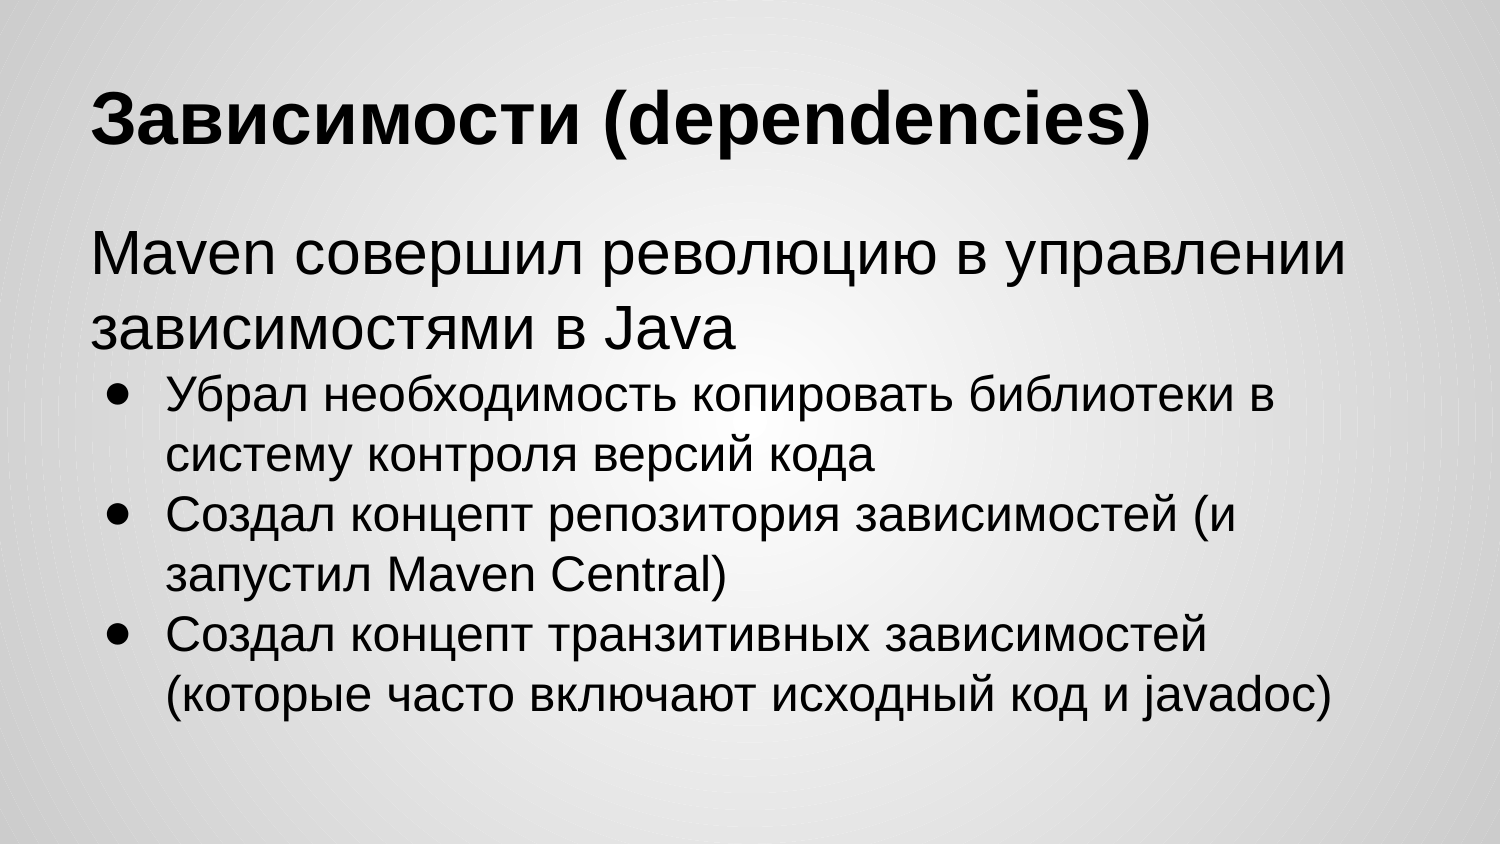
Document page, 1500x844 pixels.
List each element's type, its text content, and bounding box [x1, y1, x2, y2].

title Зависимости (dependencies) [75, 33, 1425, 175]
list Maven совершил революцию в управлении зависимостями в Java Убрал необходимость копировать библиотеки в систему контроля версий кода Создал концепт репозитория зависимостей (и запустил Maven Central) Создал концепт транзитивных зависимостей (которые часто включают исходный код и javadoc) [75, 196, 1425, 808]
